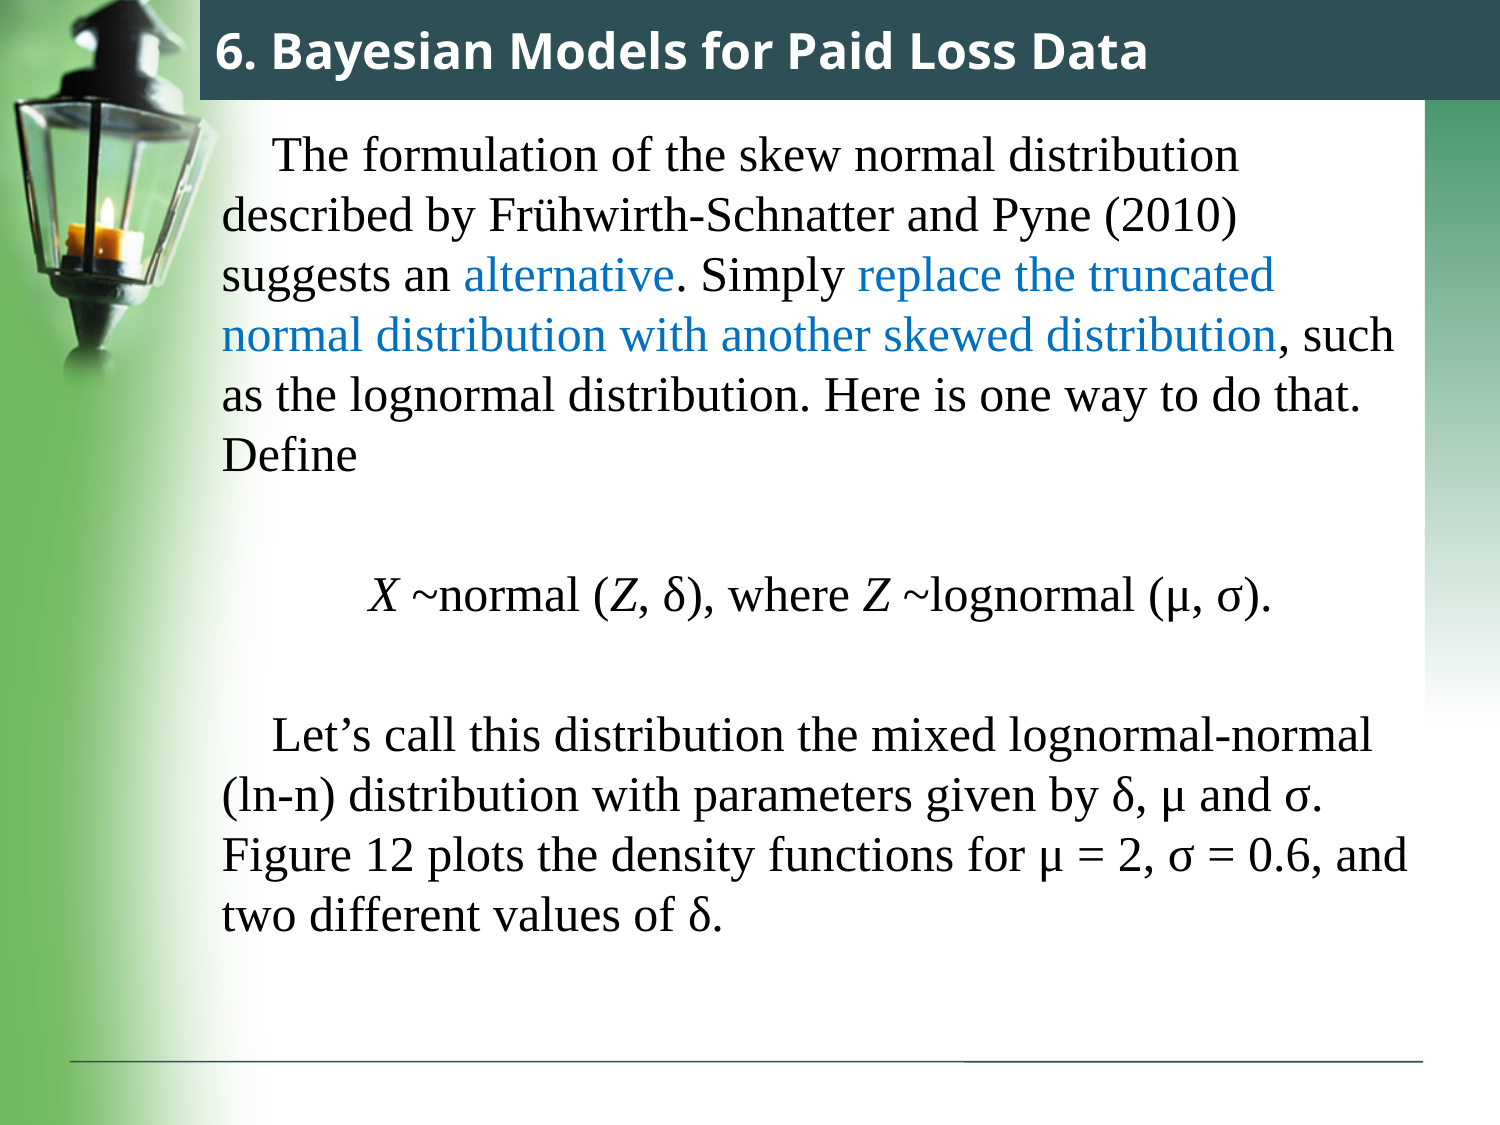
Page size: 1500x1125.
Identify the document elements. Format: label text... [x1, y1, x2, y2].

picture [0, 0, 313, 1125]
list The formulation of the skew normal distribution described by Frühwirth-Schnatter and Pyne (2010) suggests an alternative. Simply replace the truncated normal distribution with another skewed distribution, such as the lognormal distribution. Here is one way to do that. Define X ~normal (Z, δ), where Z ~lognormal (μ, σ). Let’s call this distribution the mixed lognormal-normal (ln-n) distribution with parameters given by δ, μ and σ. Figure 12 plots the density functions for μ = 2, σ = 0.6, and two different values of δ. [206, 113, 1436, 1047]
title 6. Bayesian Models for Paid Loss Data [200, 0, 1500, 100]
